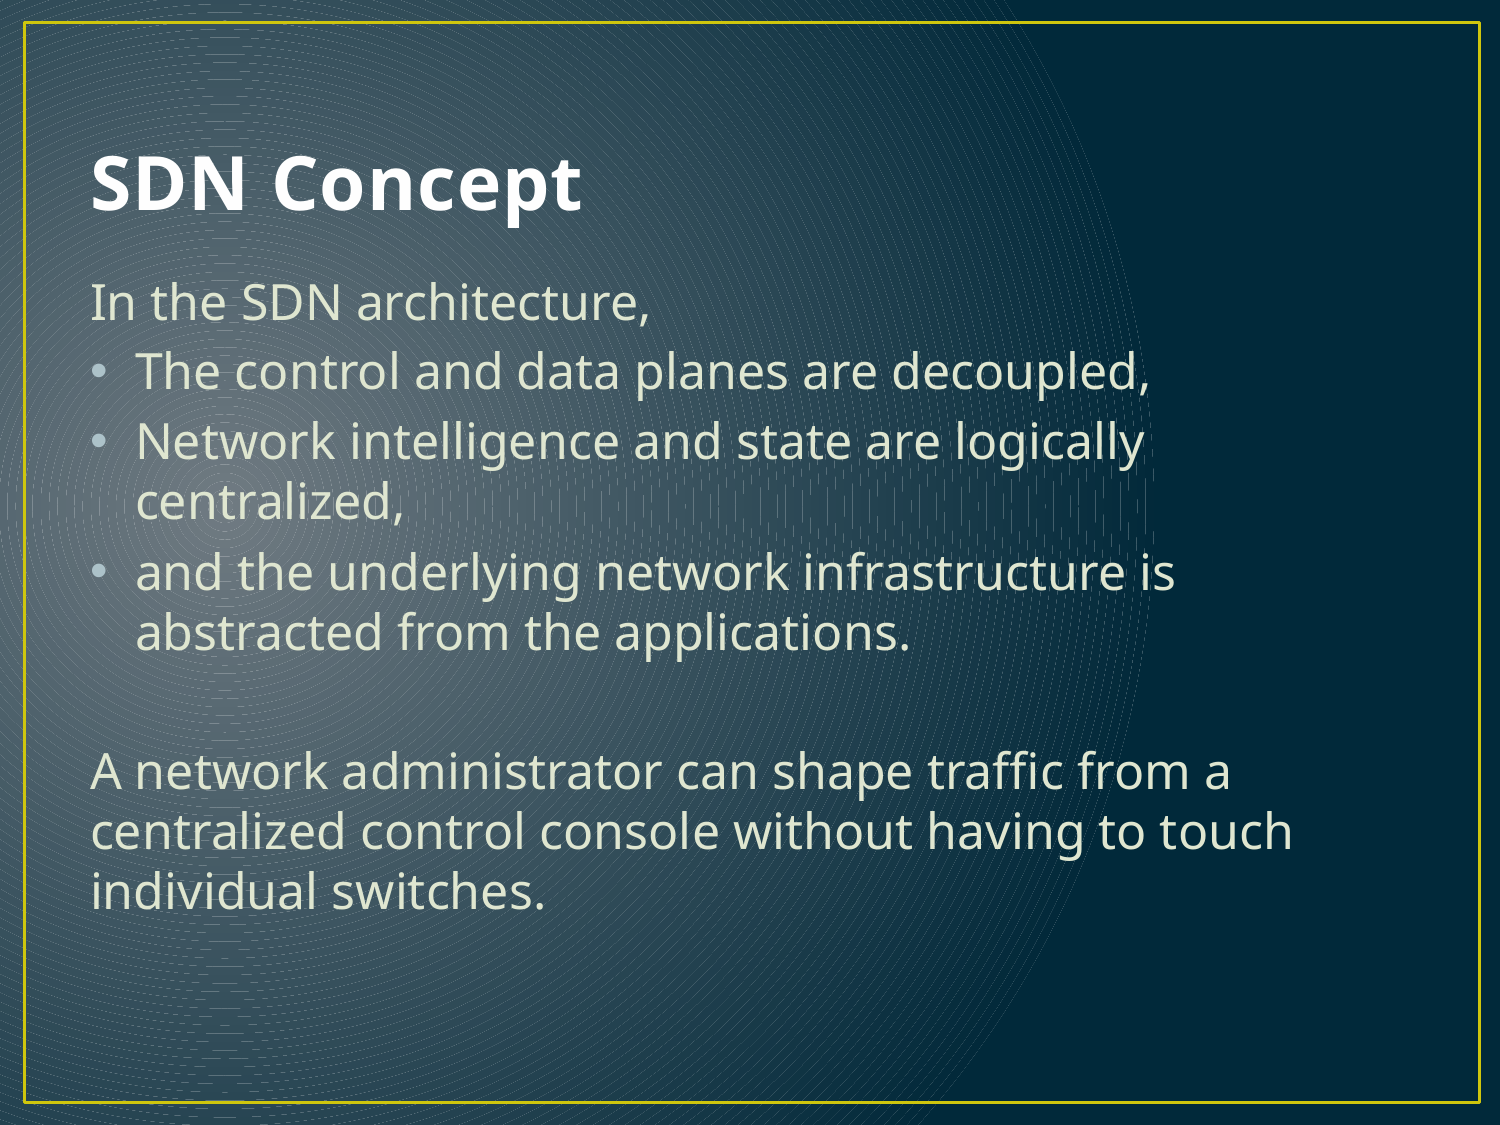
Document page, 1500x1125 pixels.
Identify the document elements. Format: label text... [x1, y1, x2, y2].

title SDN Concept [75, 45, 1425, 233]
list In the SDN architecture, The control and data planes are decoupled, Network intelligence and state are logically centralized, and the underlying network infrastructure is abstracted from the applications. A network administrator can shape traffic from a centralized control console without having to touch individual switches. [75, 262, 1425, 1005]
